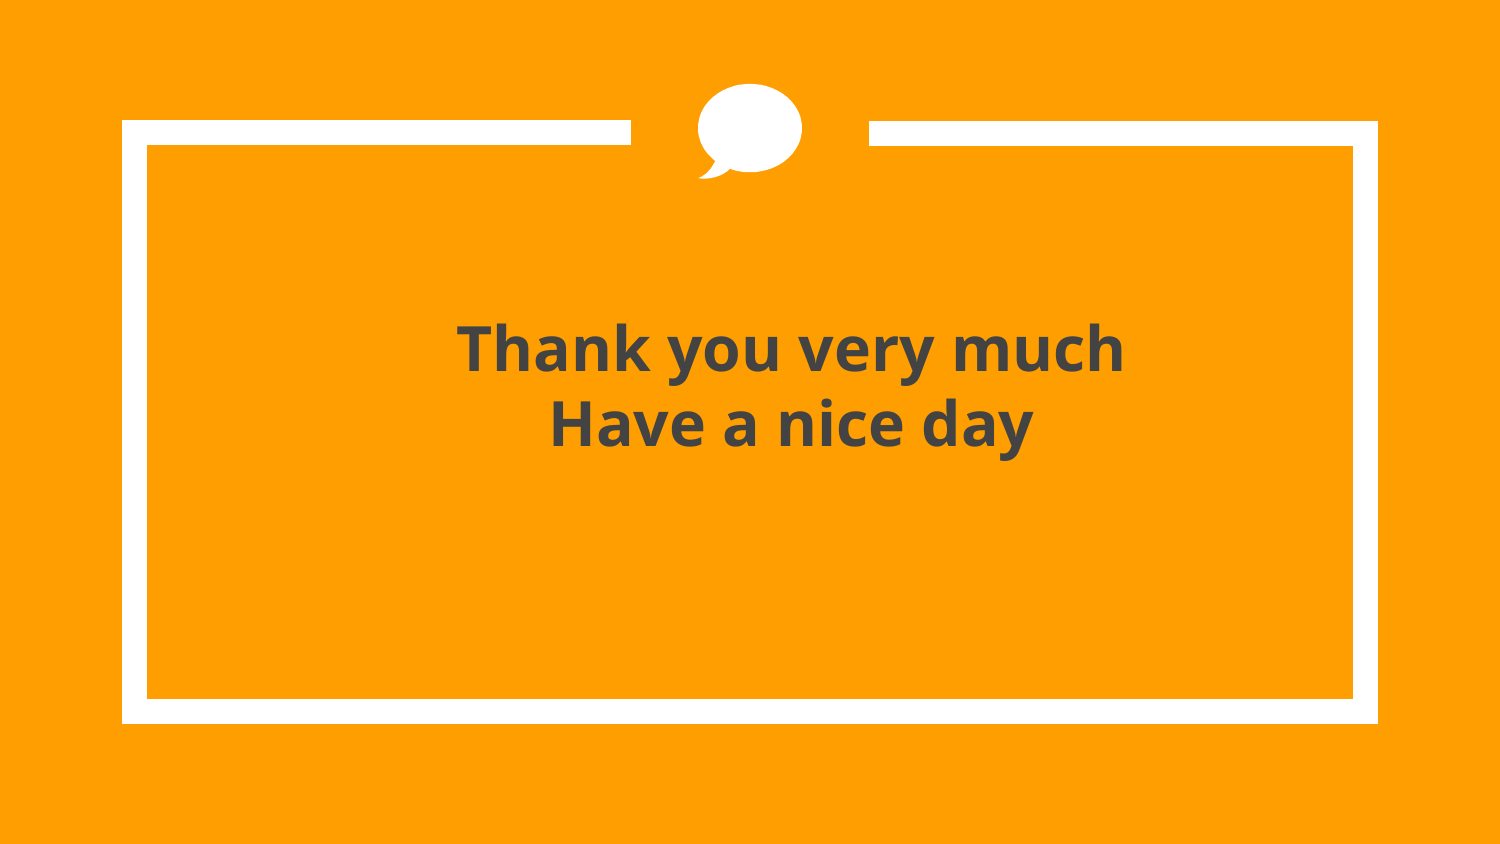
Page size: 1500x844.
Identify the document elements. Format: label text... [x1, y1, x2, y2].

text_box [698, 83, 802, 179]
title Thank you very much Have a nice day [376, 326, 1207, 517]
